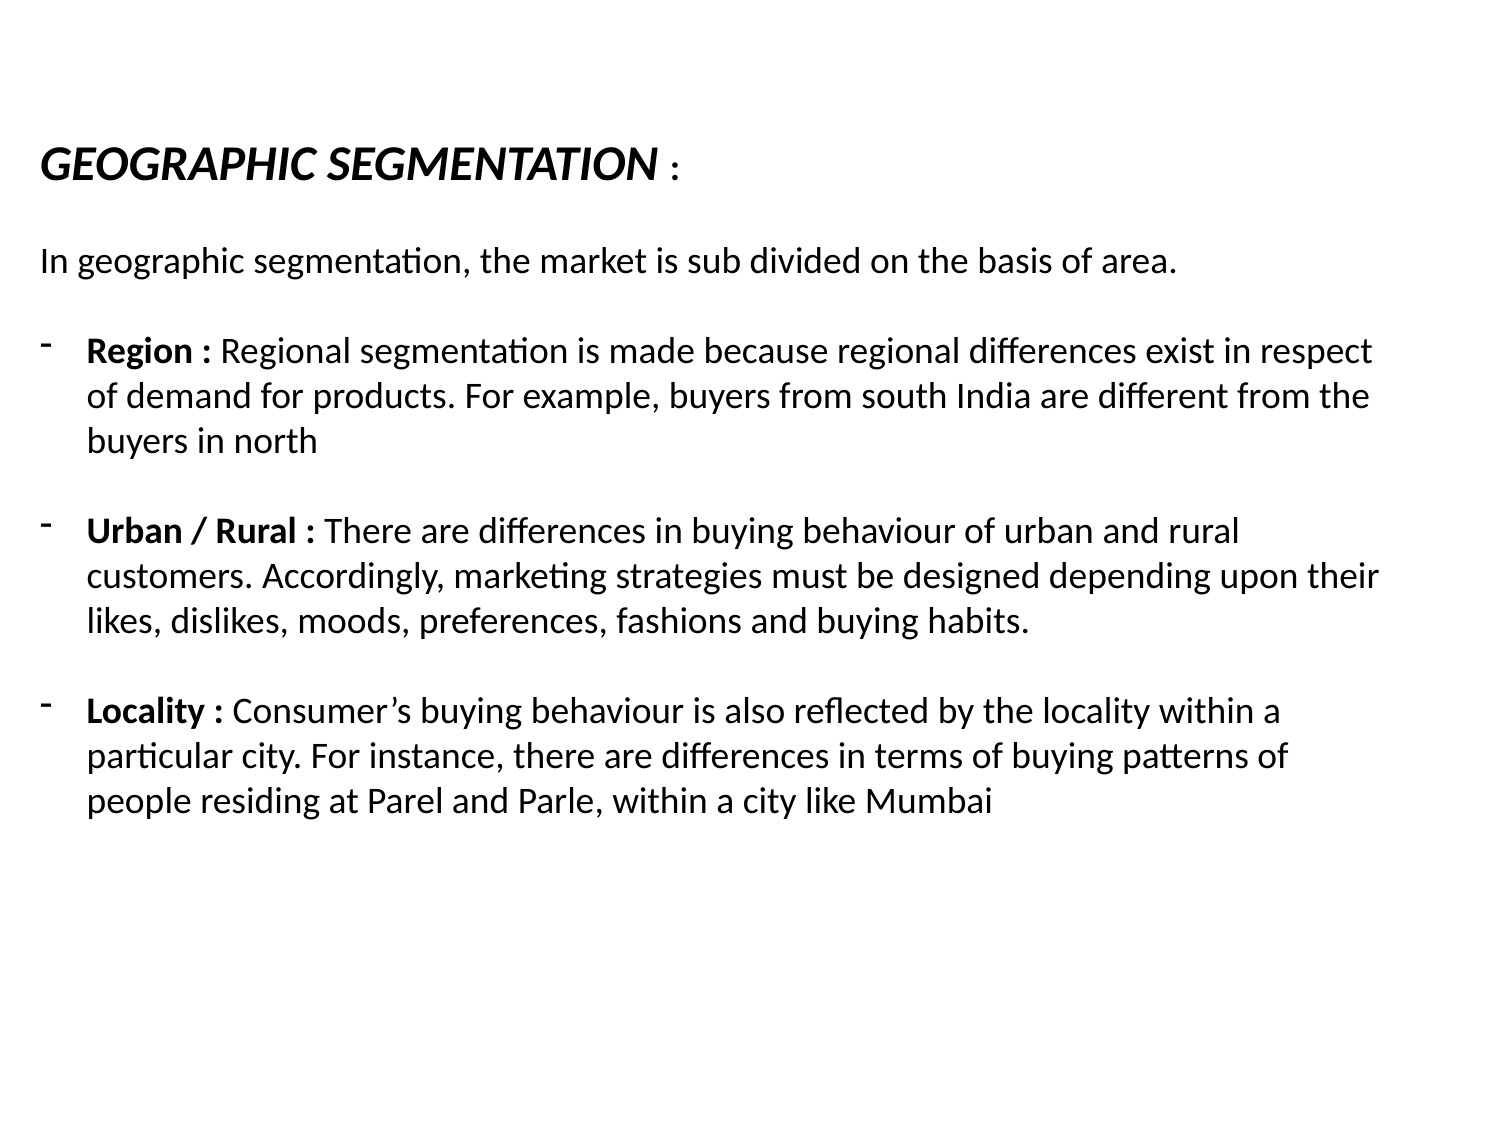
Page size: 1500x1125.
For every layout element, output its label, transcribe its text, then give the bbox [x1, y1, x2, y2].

text_box GEOGRAPHIC SEGMENTATION : In geographic segmentation, the market is sub divided on the basis of area. Region : Regional segmentation is made because regional differences exist in respect of demand for products. For example, buyers from south India are different from the buyers in north Urban / Rural : There are differences in buying behaviour of urban and rural customers. Accordingly, marketing strategies must be designed depending upon their likes, dislikes, moods, preferences, fashions and buying habits. Locality : Consumer’s buying behaviour is also reflected by the locality within a particular city. For instance, there are differences in terms of buying patterns of people residing at Parel and Parle, within a city like Mumbai [24, 123, 1400, 828]
